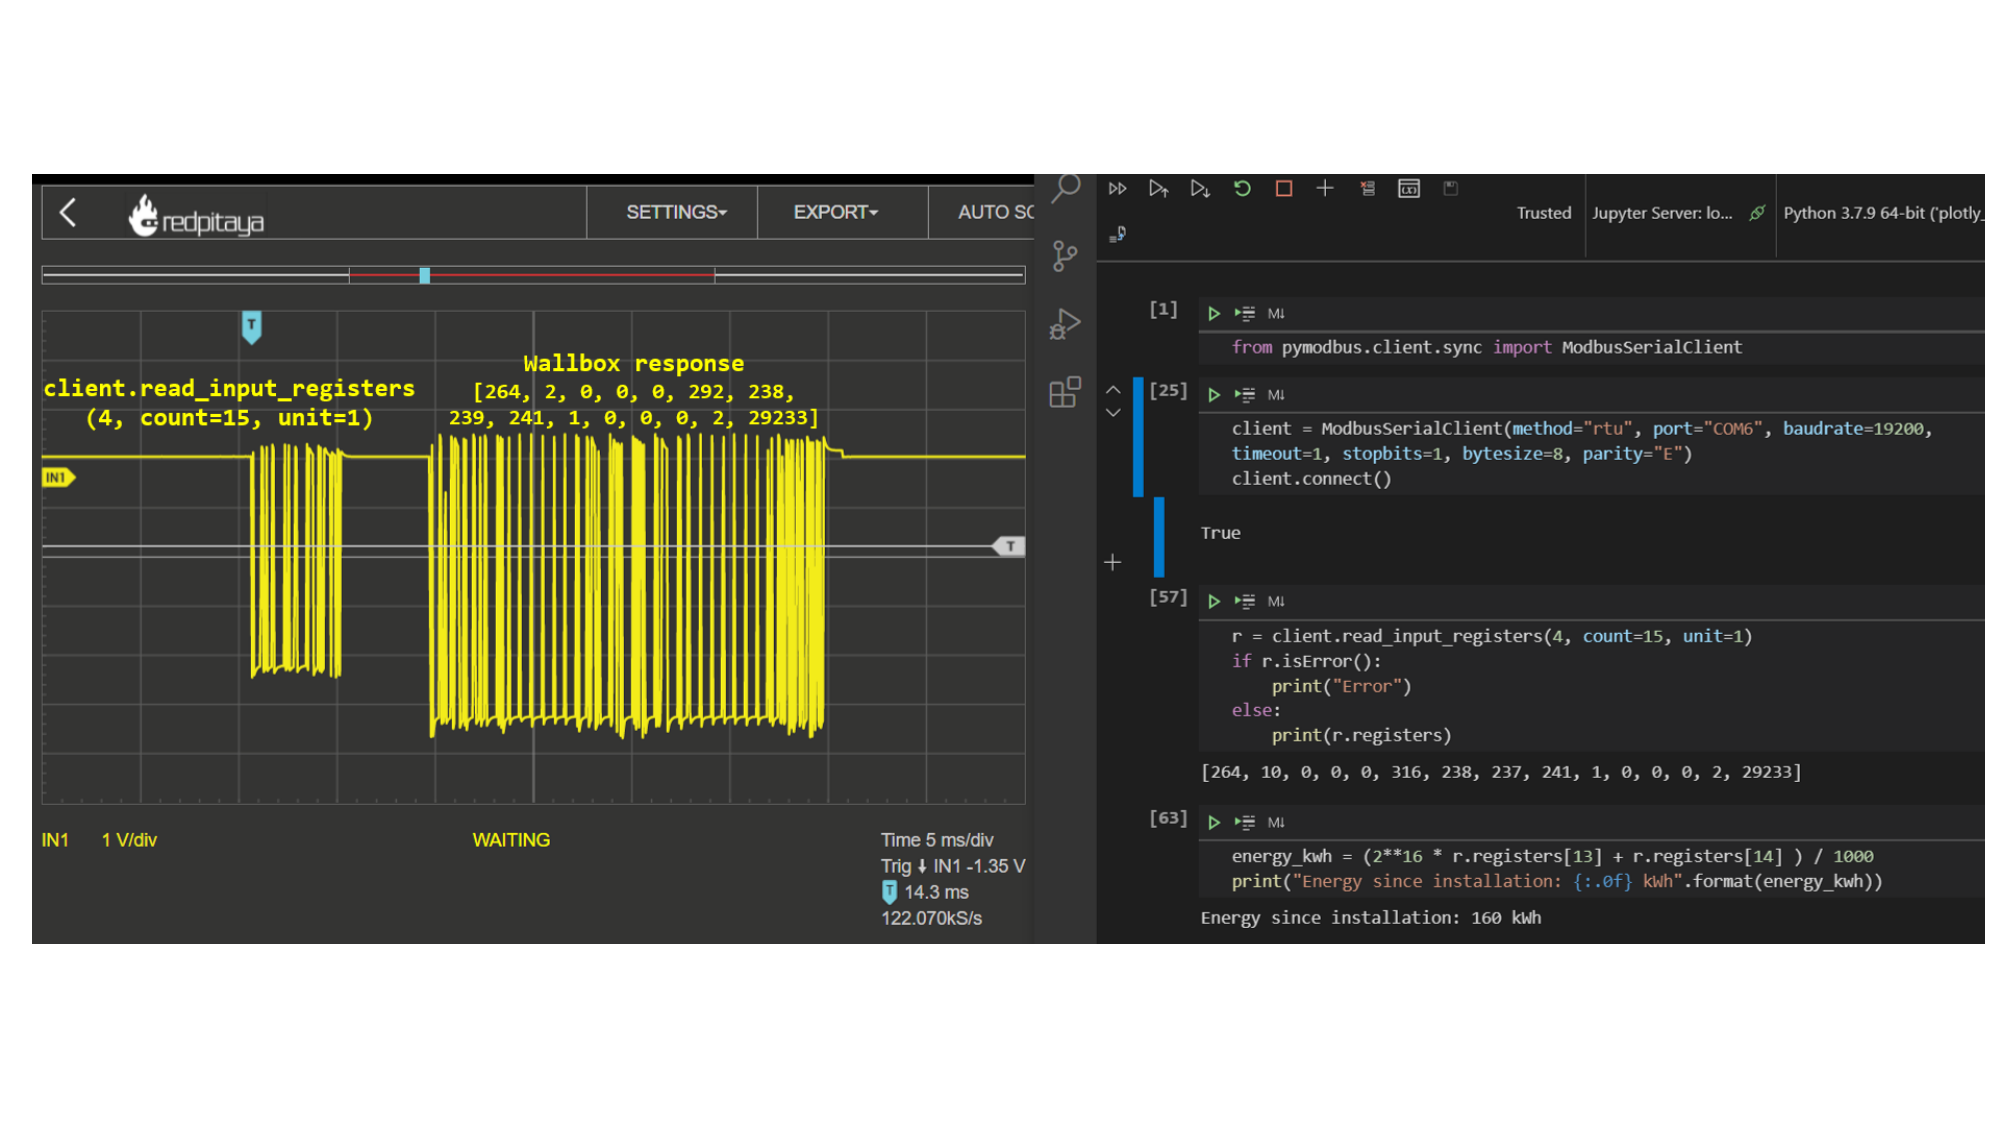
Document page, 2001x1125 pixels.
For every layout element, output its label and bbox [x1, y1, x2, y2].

picture [32, 174, 1985, 944]
